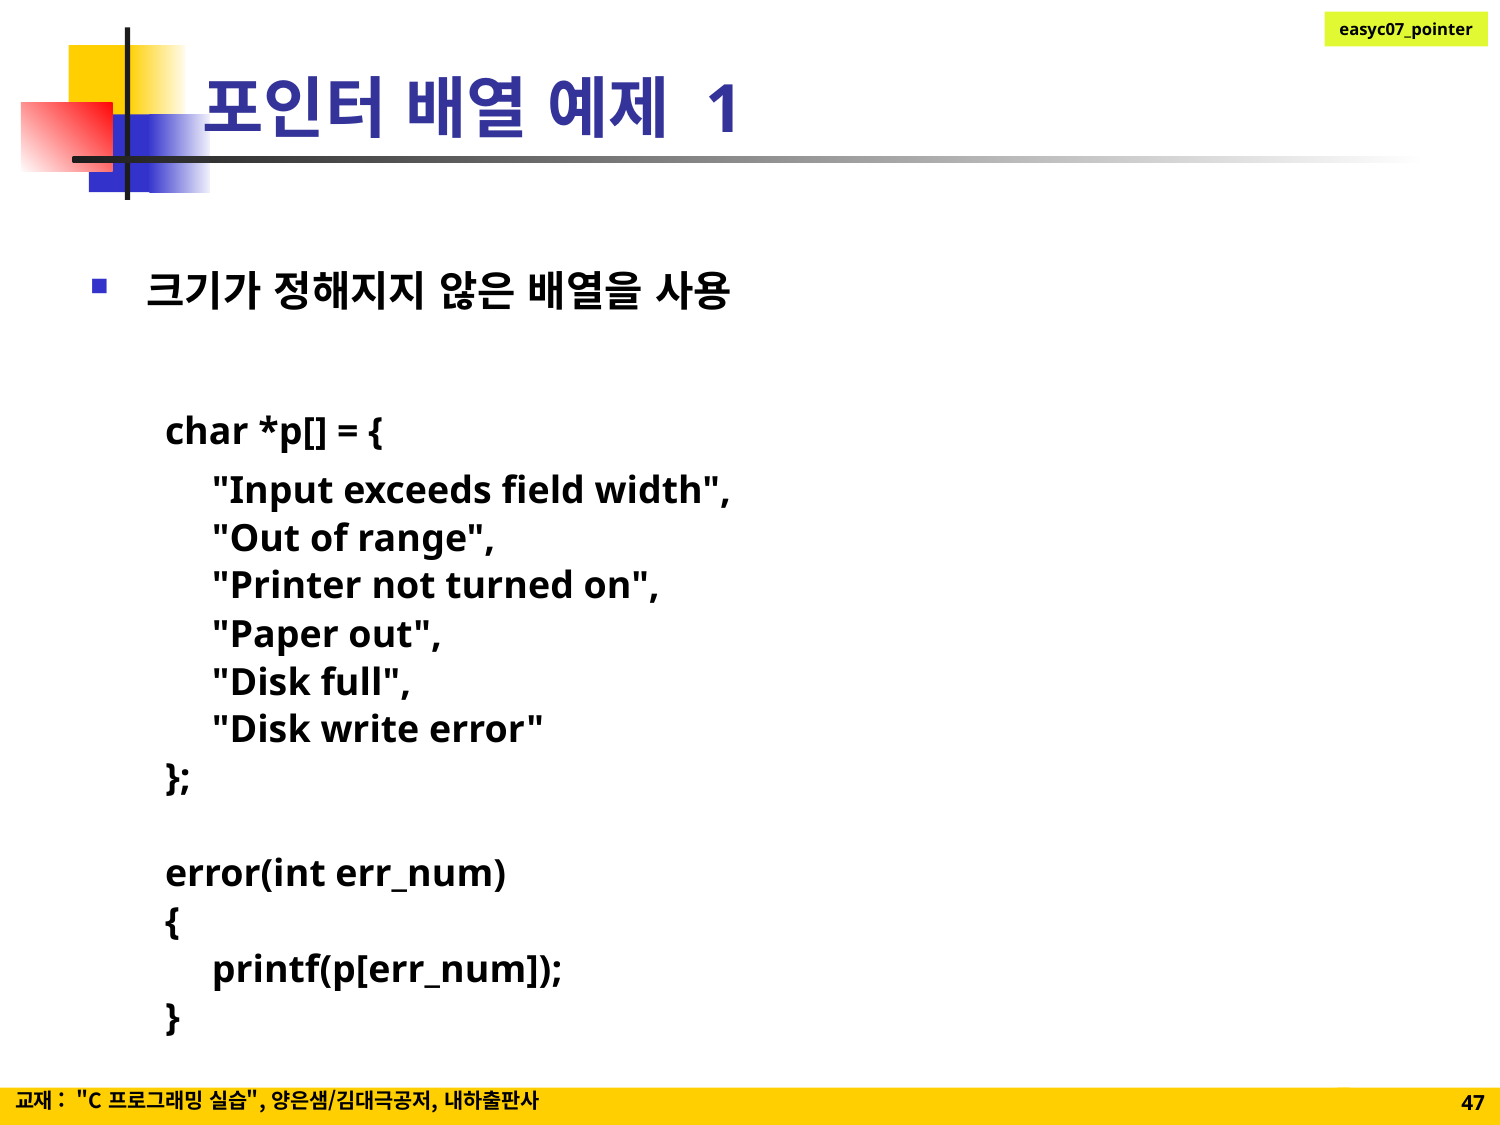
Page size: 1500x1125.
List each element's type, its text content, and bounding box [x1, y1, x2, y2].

title 포인터 배열 예제 1 [187, 24, 1451, 154]
list 크기가 정해지지 않은 배열을 사용 char *p[] = { "Input exceeds field width", "Out of range", "Printer not turned on", "Paper out", "Disk full", "Disk write error" }; error(int err_num) { printf(p[err_num]); } [74, 262, 1449, 1076]
footer 교재 : "C 프로그래밍 실습", 양은샘/김대극공저, 내하출판사 [0, 1087, 1337, 1125]
slide_number 47 [1337, 1087, 1500, 1125]
